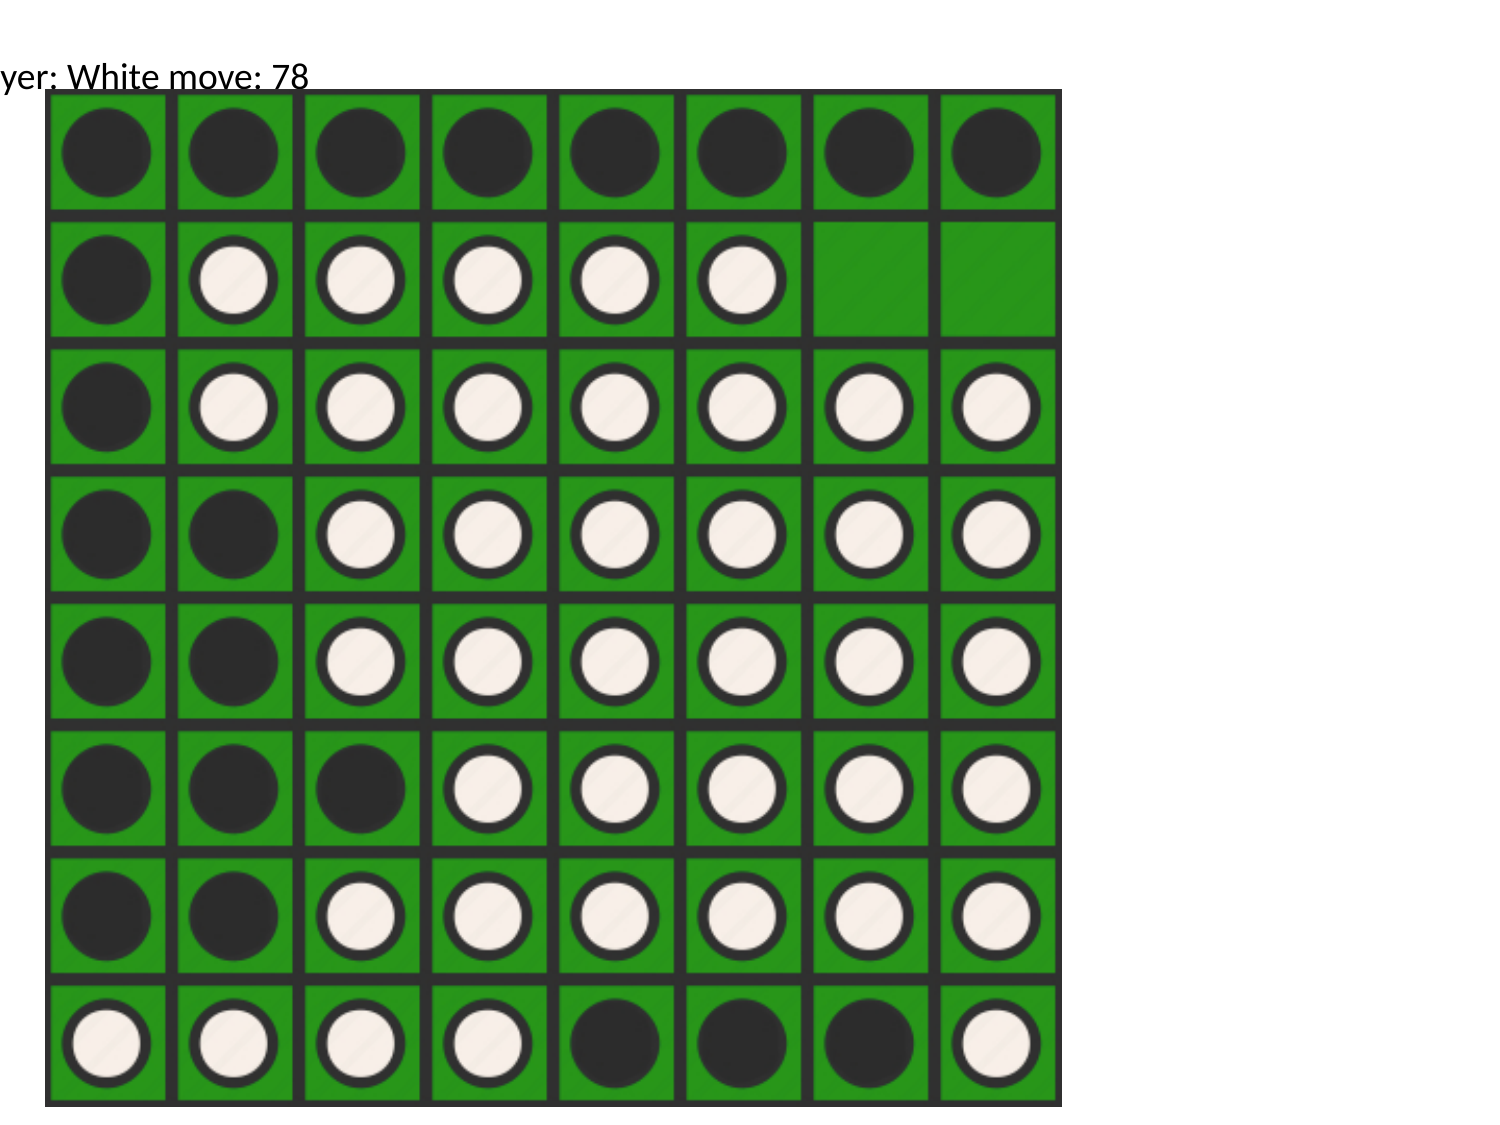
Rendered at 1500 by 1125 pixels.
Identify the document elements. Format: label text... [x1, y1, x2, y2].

text_box turn: 58 player: White move: 78 [0, 44, 325, 105]
picture [44, 89, 1062, 1107]
